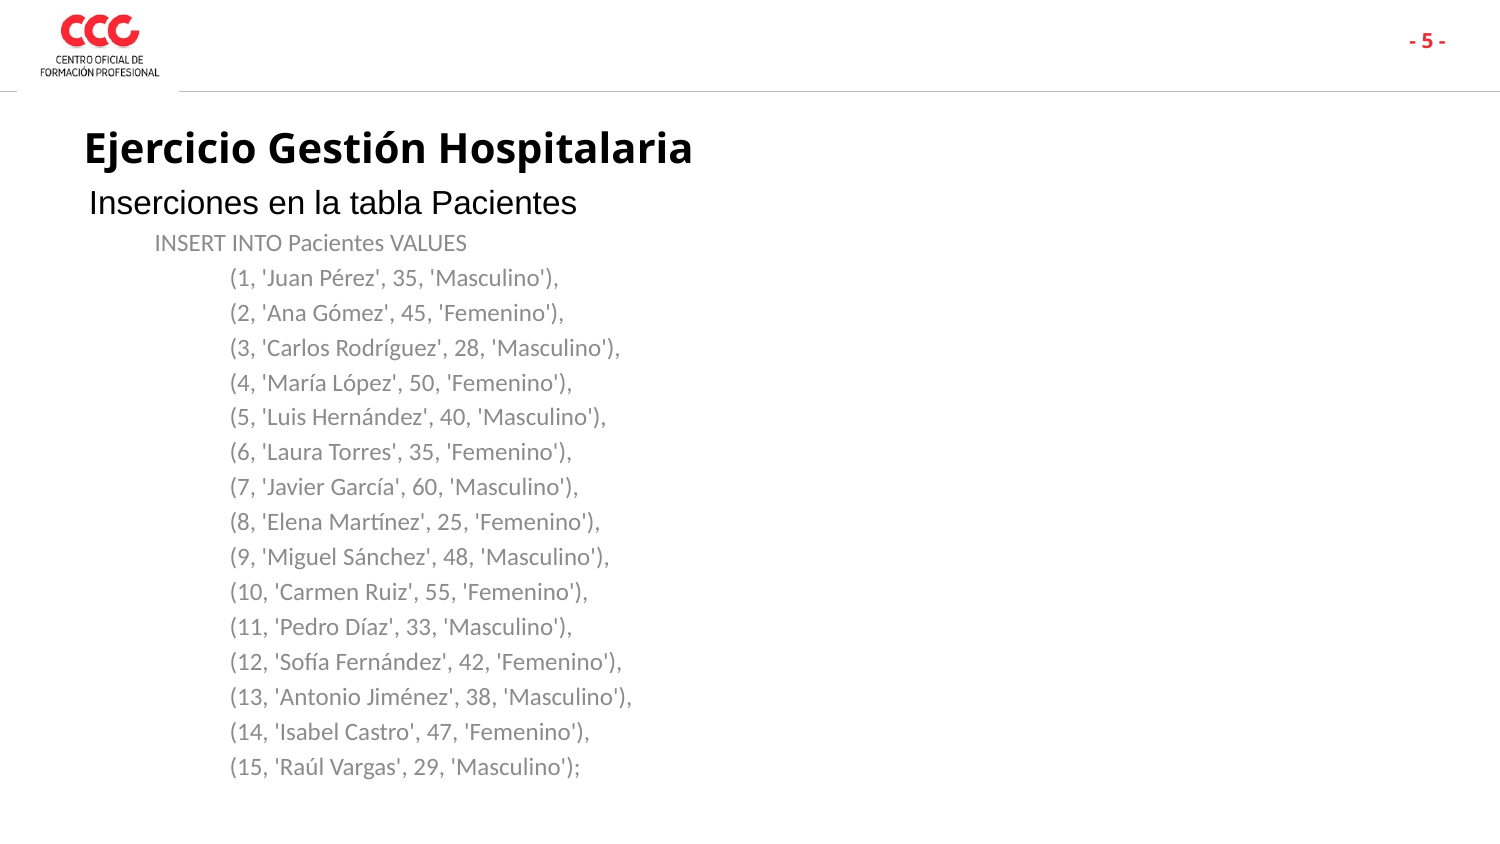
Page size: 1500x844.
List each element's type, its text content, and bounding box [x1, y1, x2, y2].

title Ejercicio Gestión Hospitalaria [68, 114, 1419, 174]
list Inserciones en la tabla Pacientes INSERT INTO Pacientes VALUES (1, 'Juan Pérez', 35, 'Masculino'), (2, 'Ana Gómez', 45, 'Femenino'), (3, 'Carlos Rodríguez', 28, 'Masculino'), (4, 'María López', 50, 'Femenino'), (5, 'Luis Hernández', 40, 'Masculino'), (6, 'Laura Torres', 35, 'Femenino'), (7, 'Javier García', 60, 'Masculino'), (8, 'Elena Martínez', 25, 'Femenino'), (9, 'Miguel Sánchez', 48, 'Masculino'), (10, 'Carmen Ruiz', 55, 'Femenino'), (11, 'Pedro Díaz', 33, 'Masculino'), (12, 'Sofía Fernández', 42, 'Femenino'), (13, 'Antonio Jiménez', 38, 'Masculino'), (14, 'Isabel Castro', 47, 'Femenino'), (15, 'Raúl Vargas', 29, 'Masculino'); [64, 173, 1412, 824]
picture [17, 0, 179, 92]
slide_number - 5 - [1364, 20, 1461, 66]
